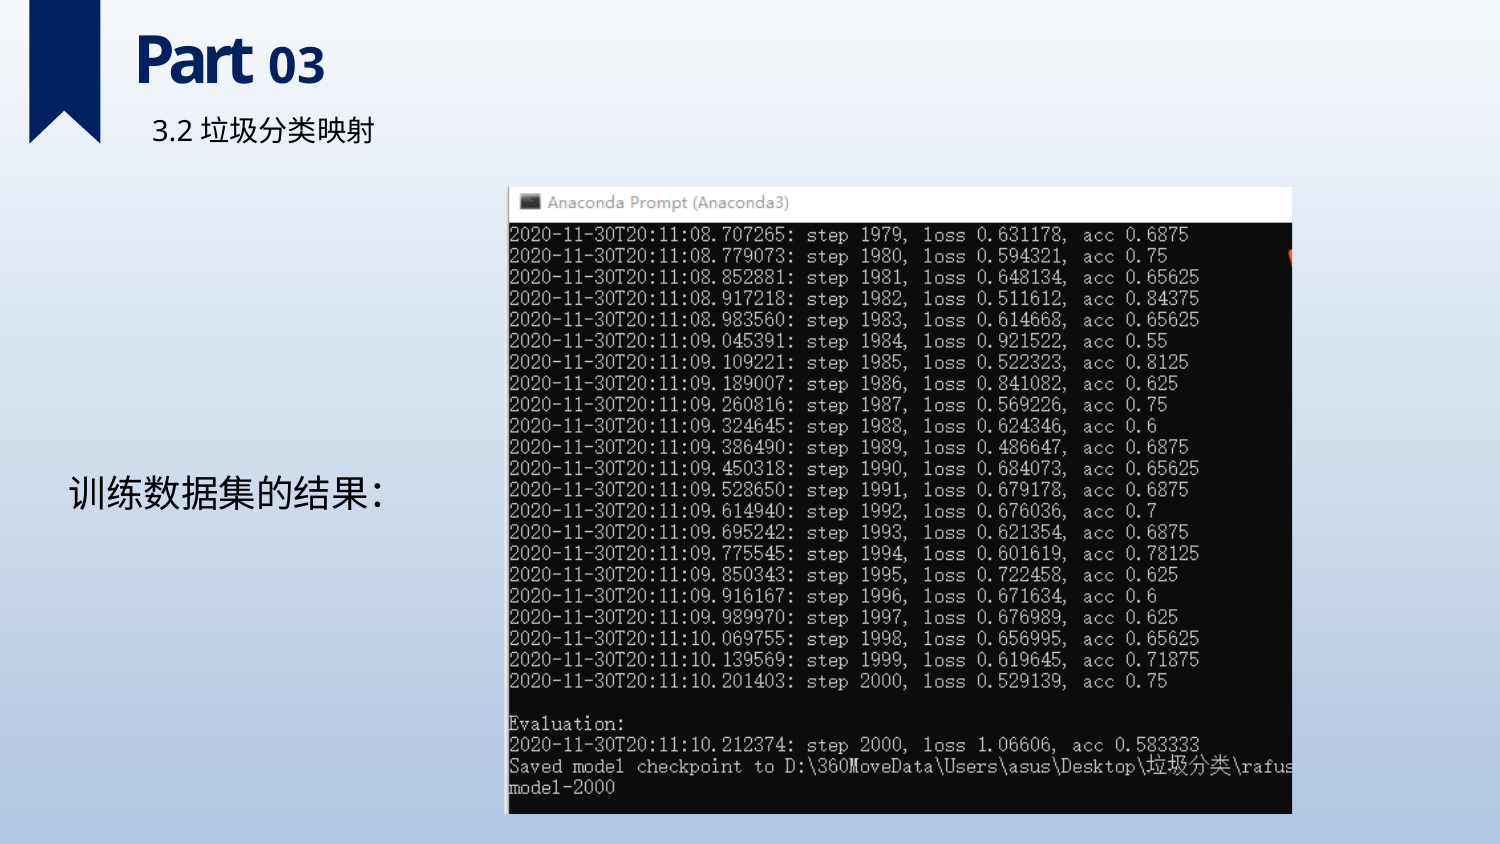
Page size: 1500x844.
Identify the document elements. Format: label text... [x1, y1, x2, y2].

picture [504, 186, 1293, 814]
text_box 3.2垃圾分类映射 [137, 104, 578, 155]
text_box 训练数据集的结果： [54, 462, 405, 568]
text_box [27, 0, 103, 146]
text_box Part 03 [118, 9, 341, 104]
